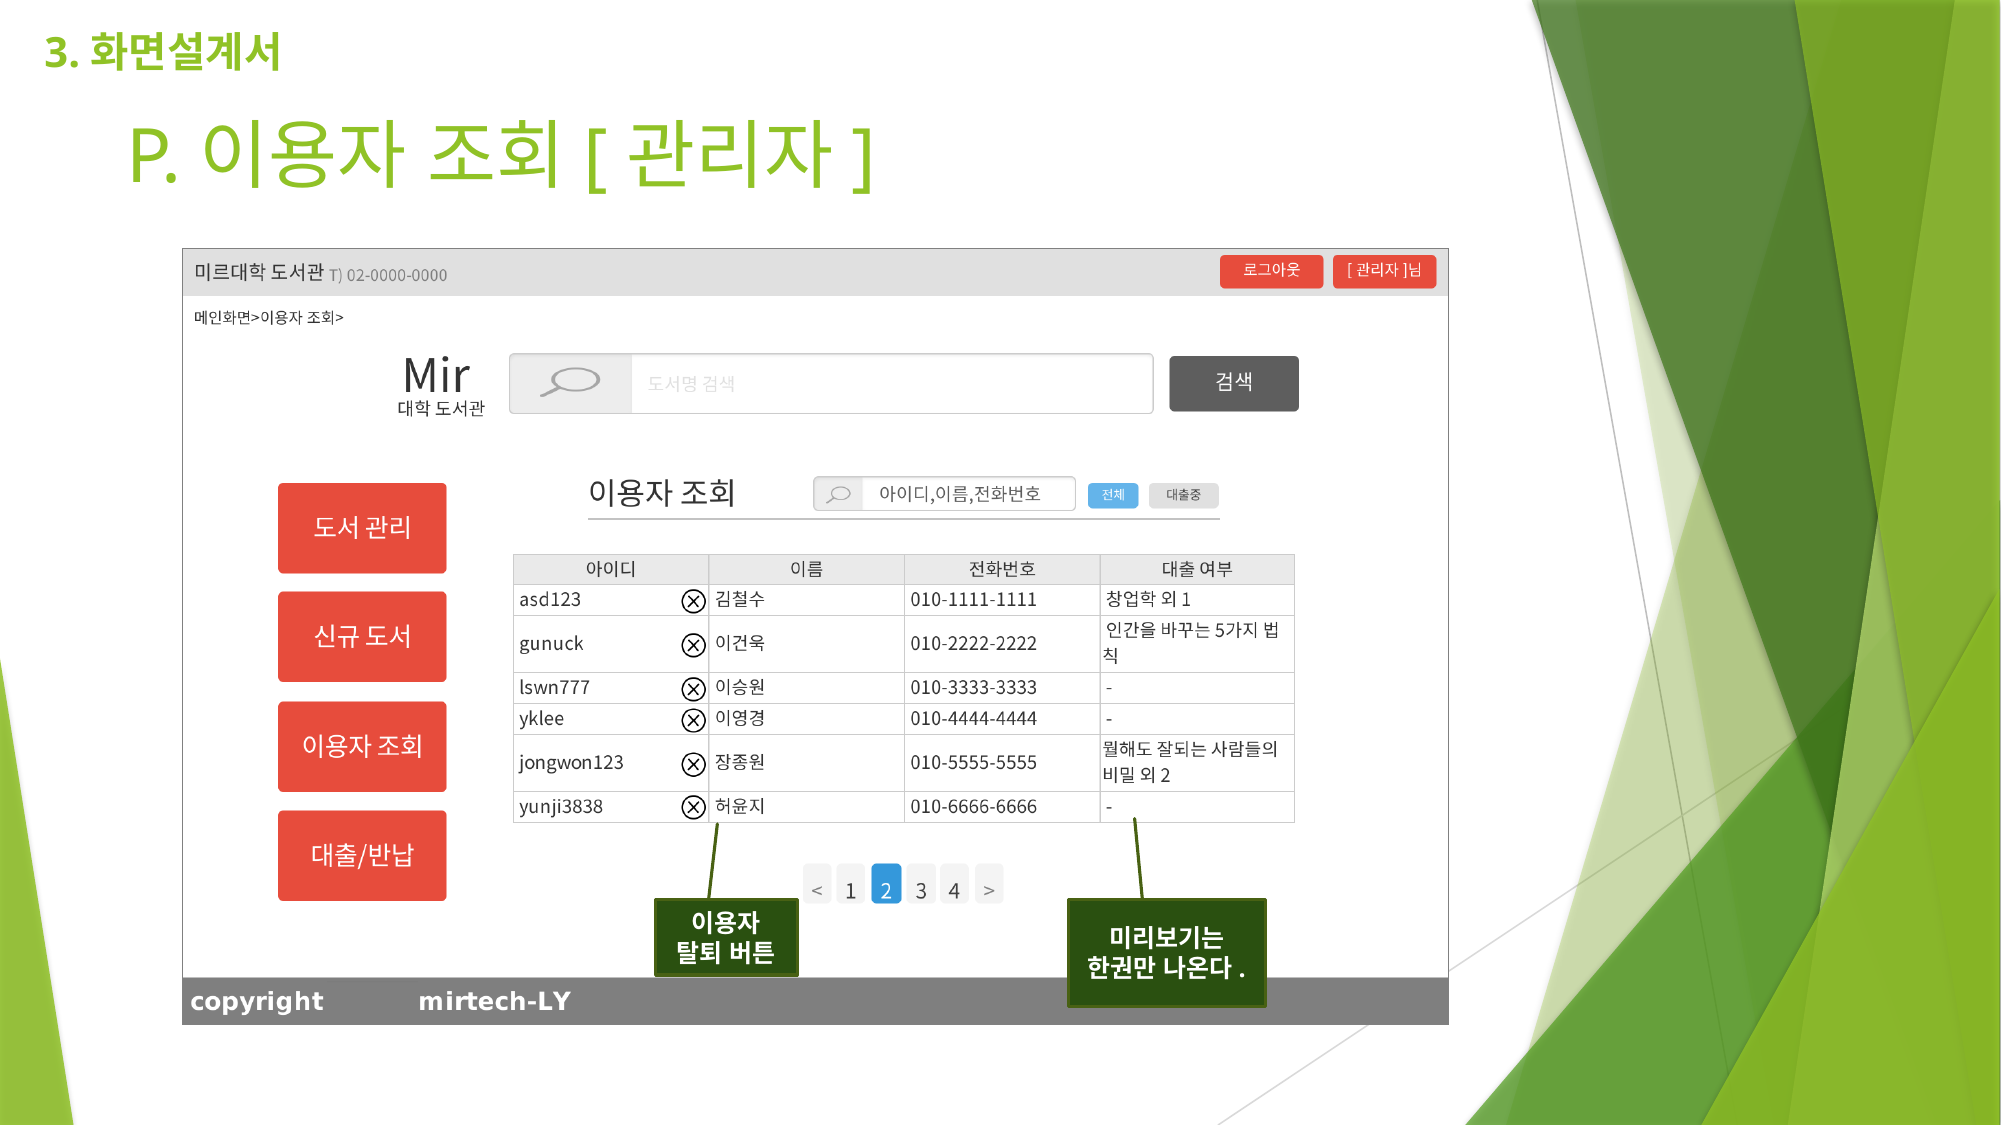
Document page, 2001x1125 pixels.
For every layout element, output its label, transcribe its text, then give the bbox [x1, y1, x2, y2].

picture [182, 247, 1450, 1026]
title P.이용자 조회[관리자] [111, 99, 1522, 317]
text_box 3.화면설계서 [29, 18, 307, 84]
